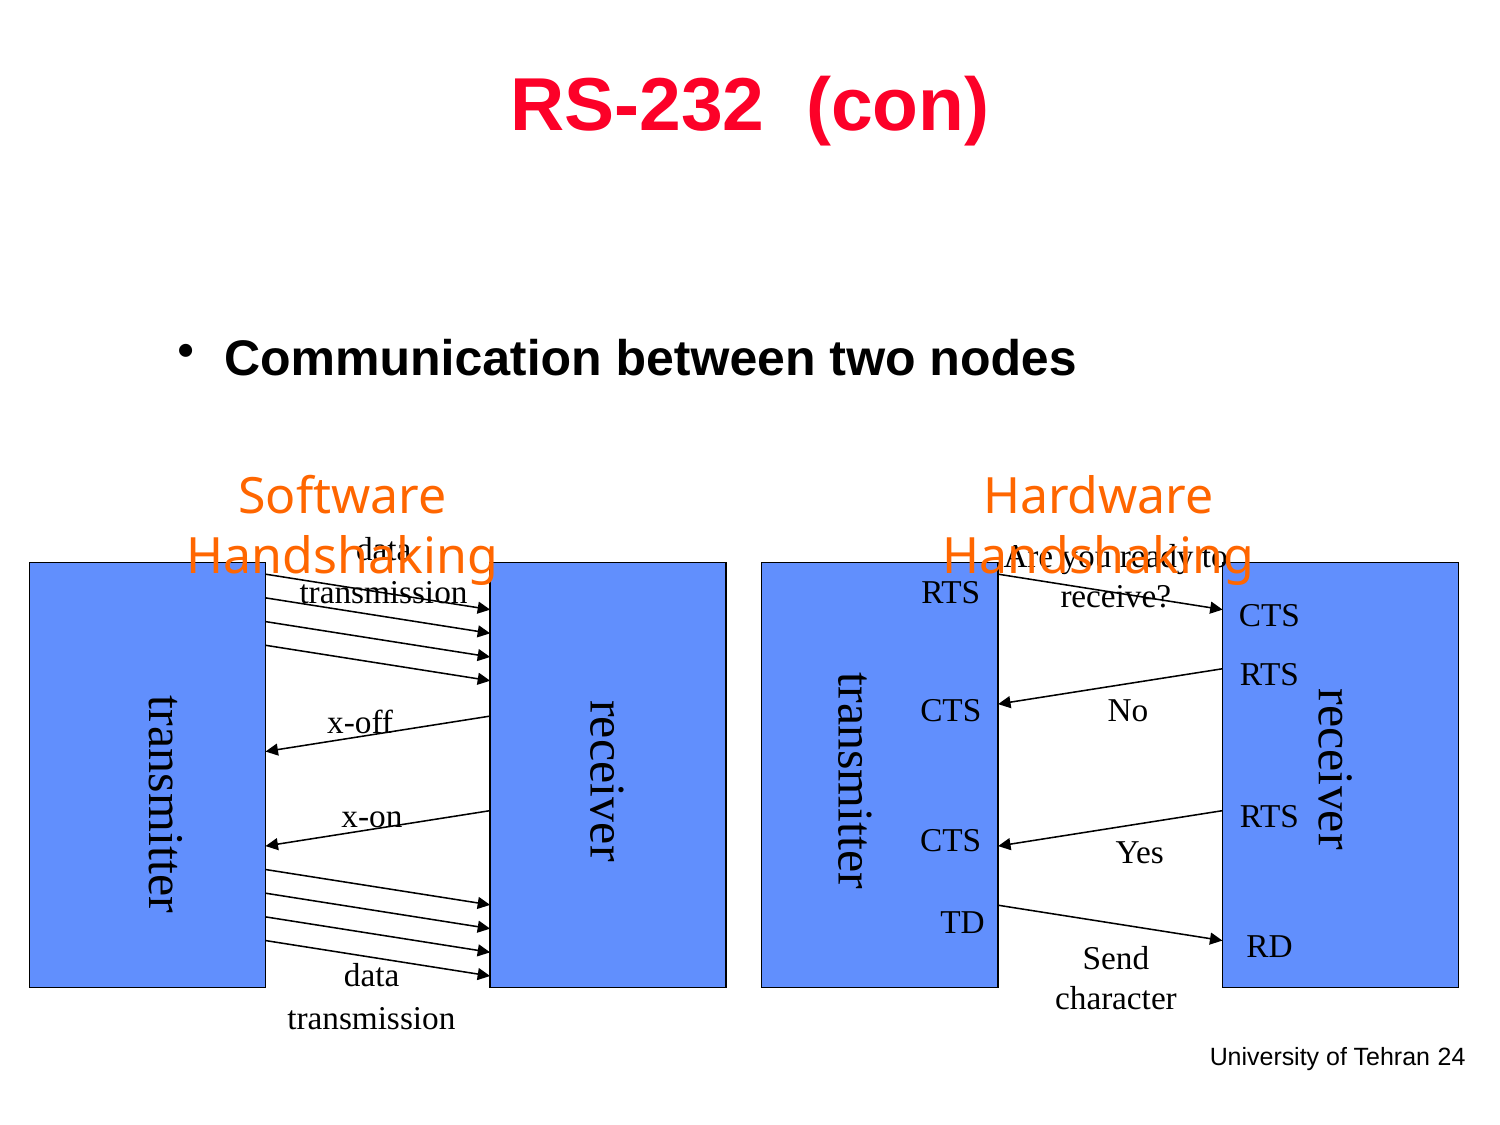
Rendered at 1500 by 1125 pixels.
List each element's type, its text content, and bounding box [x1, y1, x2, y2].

text_box [1223, 562, 1459, 988]
text_box [392, 618, 491, 638]
text_box RTS [903, 591, 986, 618]
text_box [265, 893, 491, 933]
text_box Software Handshaking [76, 456, 609, 591]
text_box transmitter [821, 609, 896, 953]
text_box [478, 944, 491, 957]
text_box CTS [903, 680, 999, 736]
text_box [1222, 700, 1301, 786]
text_box Are you ready to receive? [986, 591, 1246, 622]
text_box [1222, 641, 1301, 645]
text_box CTS [903, 810, 998, 866]
text_box [1222, 842, 1301, 916]
text_box data transmission [265, 928, 478, 1044]
text_box [999, 692, 1068, 709]
text_box [761, 562, 998, 988]
text_box Yes [1080, 822, 1199, 877]
text_box TD [915, 893, 1010, 948]
text_box Hardware Handshaking [809, 456, 1388, 591]
text_box [478, 967, 491, 980]
text_box [998, 833, 1080, 851]
text_box [29, 562, 266, 988]
text_box x-off [301, 692, 420, 747]
text_box No [1068, 680, 1188, 736]
text_box Send character [1009, 928, 1223, 1024]
text_box RTS [1222, 786, 1317, 842]
text_box RTS [1222, 645, 1317, 700]
text_box receiver [1301, 597, 1377, 941]
text_box [265, 645, 491, 685]
text_box CTS [1222, 591, 1317, 641]
text_box x-on [312, 786, 432, 842]
text_box [265, 621, 491, 662]
text_box RD [1222, 916, 1317, 972]
list Communication between two nodes [162, 324, 1338, 1000]
text_box receiver [573, 609, 648, 953]
text_box [490, 562, 727, 988]
text_box transmitter [131, 633, 207, 976]
text_box data transmission [277, 591, 490, 618]
text_box [265, 869, 491, 910]
text_box [265, 743, 301, 756]
text_box [265, 838, 312, 851]
title RS-232 (con) [162, 12, 1338, 200]
